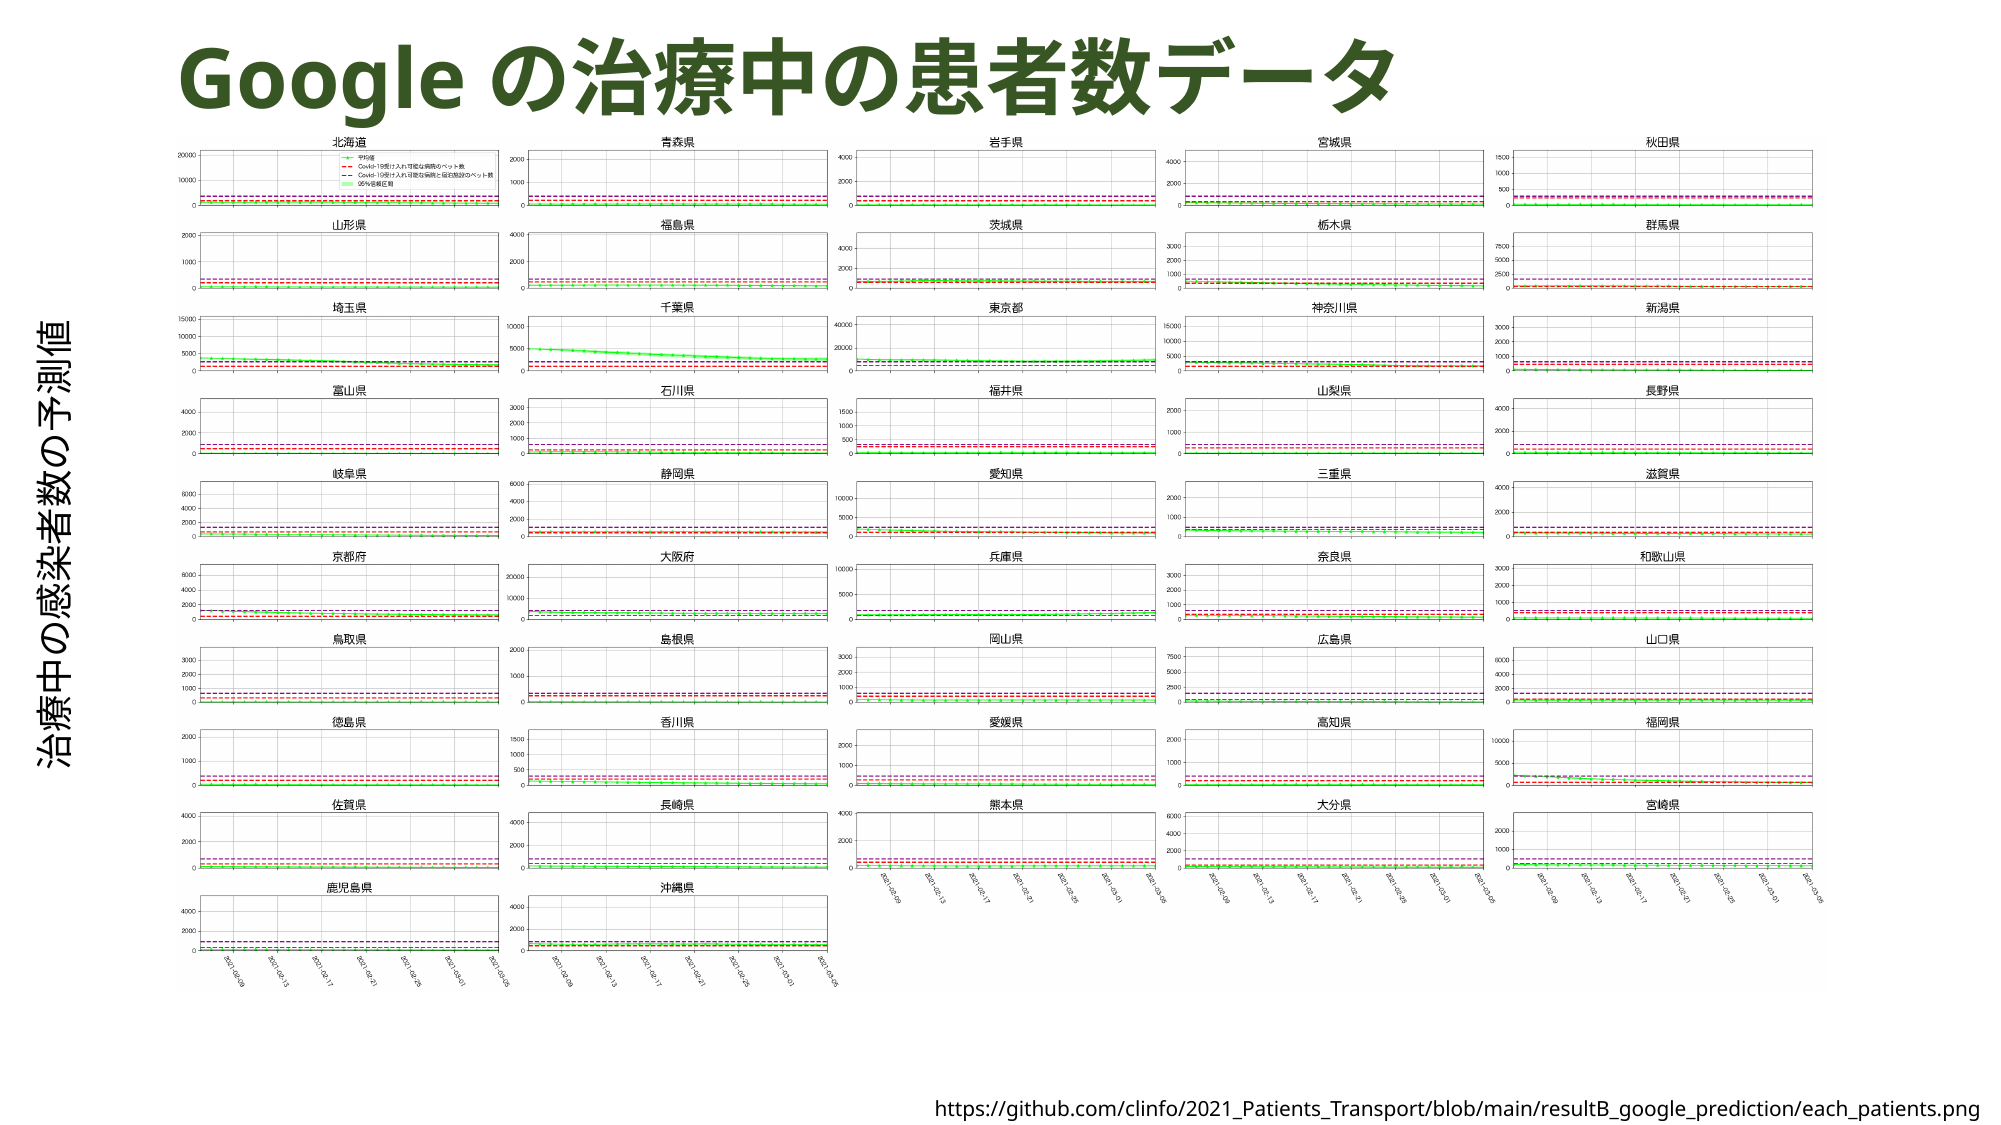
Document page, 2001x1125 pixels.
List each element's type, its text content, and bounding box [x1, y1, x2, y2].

text_box Googleの治療中の患者数データ [161, 29, 1872, 117]
text_box 治療中の感染者数の予測値 [23, 305, 84, 785]
picture [173, 133, 1827, 992]
text_box https://github.com/clinfo/2021_Patients_Transport/blob/main/resultB_google_prediction/each_patients.png [919, 1088, 2000, 1125]
